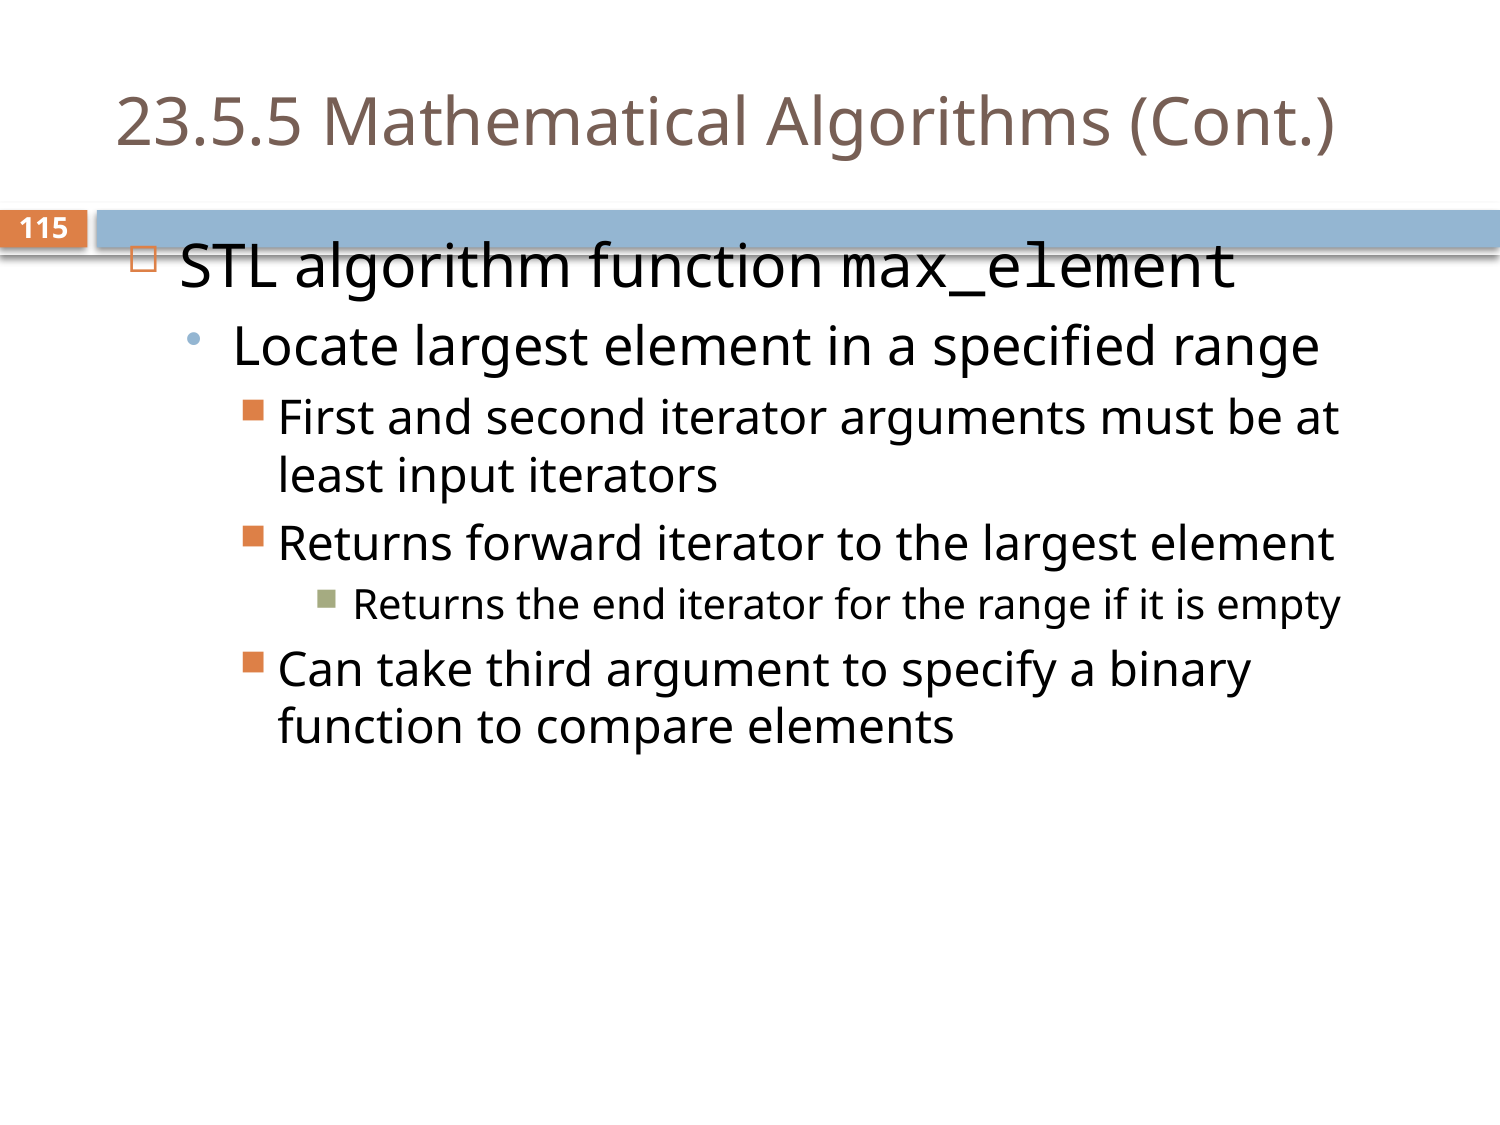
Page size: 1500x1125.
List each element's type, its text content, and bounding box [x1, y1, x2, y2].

title 23.5.5 Mathematical Algorithms (Cont.) [100, 37, 1438, 200]
slide_number 115 [0, 208, 88, 249]
list STL algorithm function max_element Locate largest element in a specified range First and second iterator arguments must be at least input iterators Returns forward iterator to the largest element Returns the end iterator for the range if it is empty Can take third argument to specify a binary function to compare elements [112, 220, 1425, 1088]
